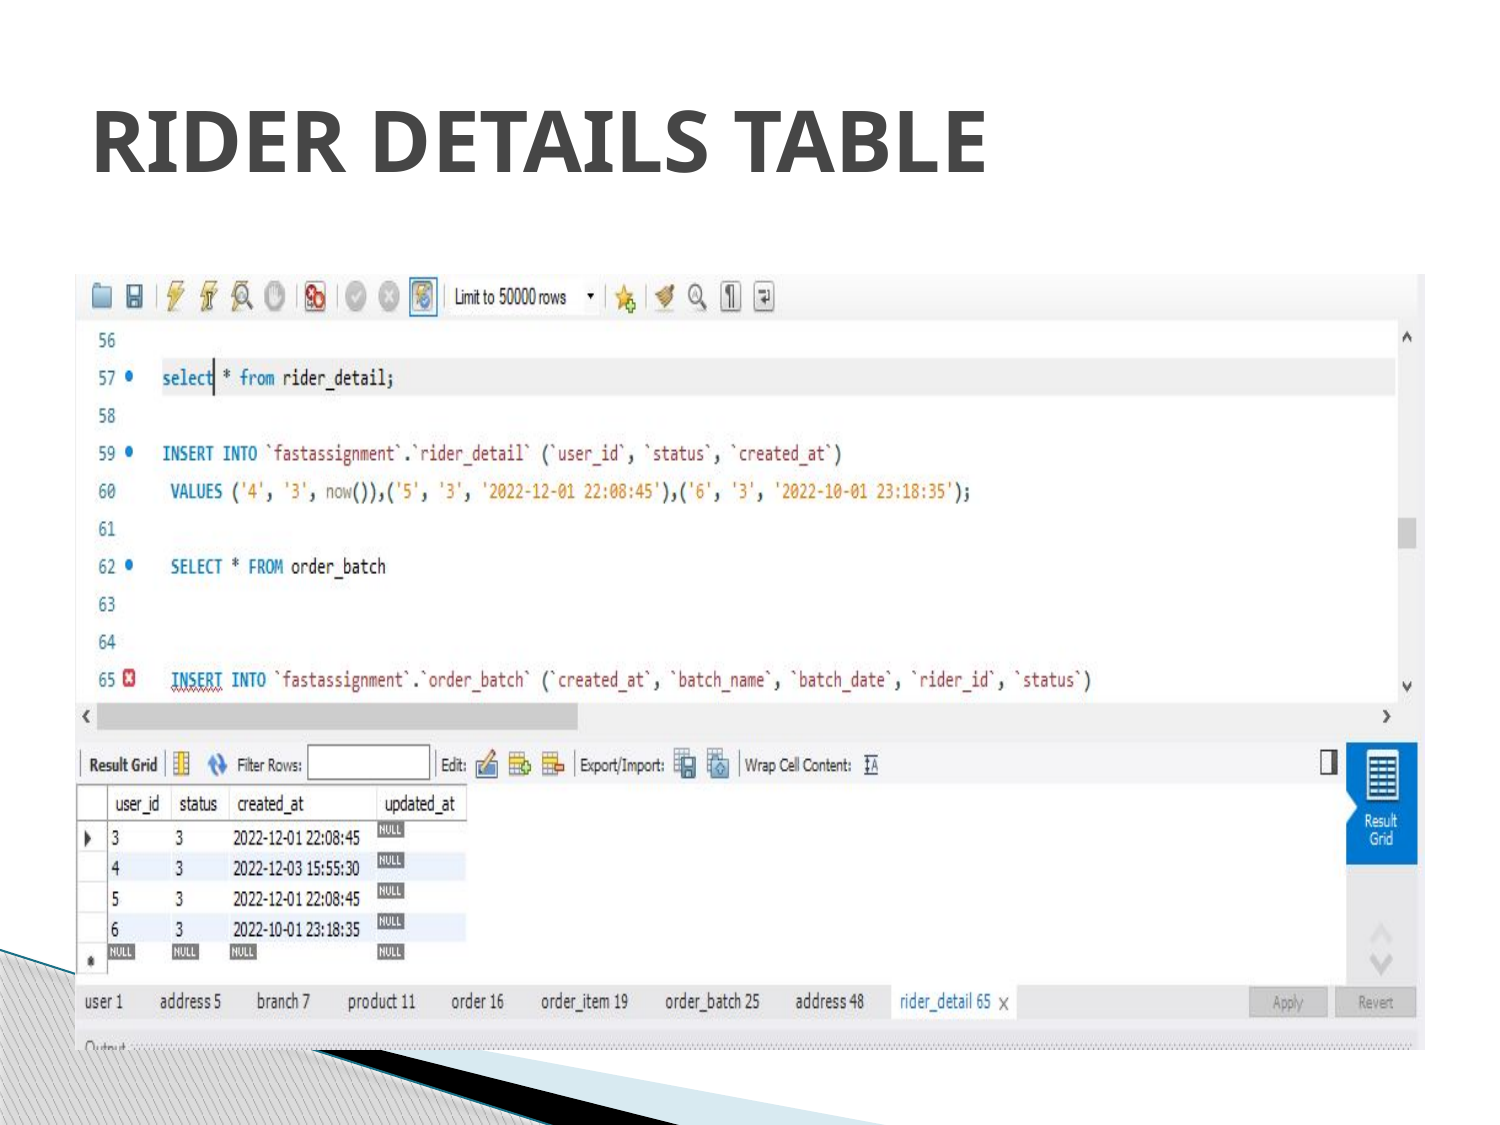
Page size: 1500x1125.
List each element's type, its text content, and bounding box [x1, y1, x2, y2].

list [74, 274, 1426, 1051]
title RIDER DETAILS TABLE [75, 45, 1425, 233]
